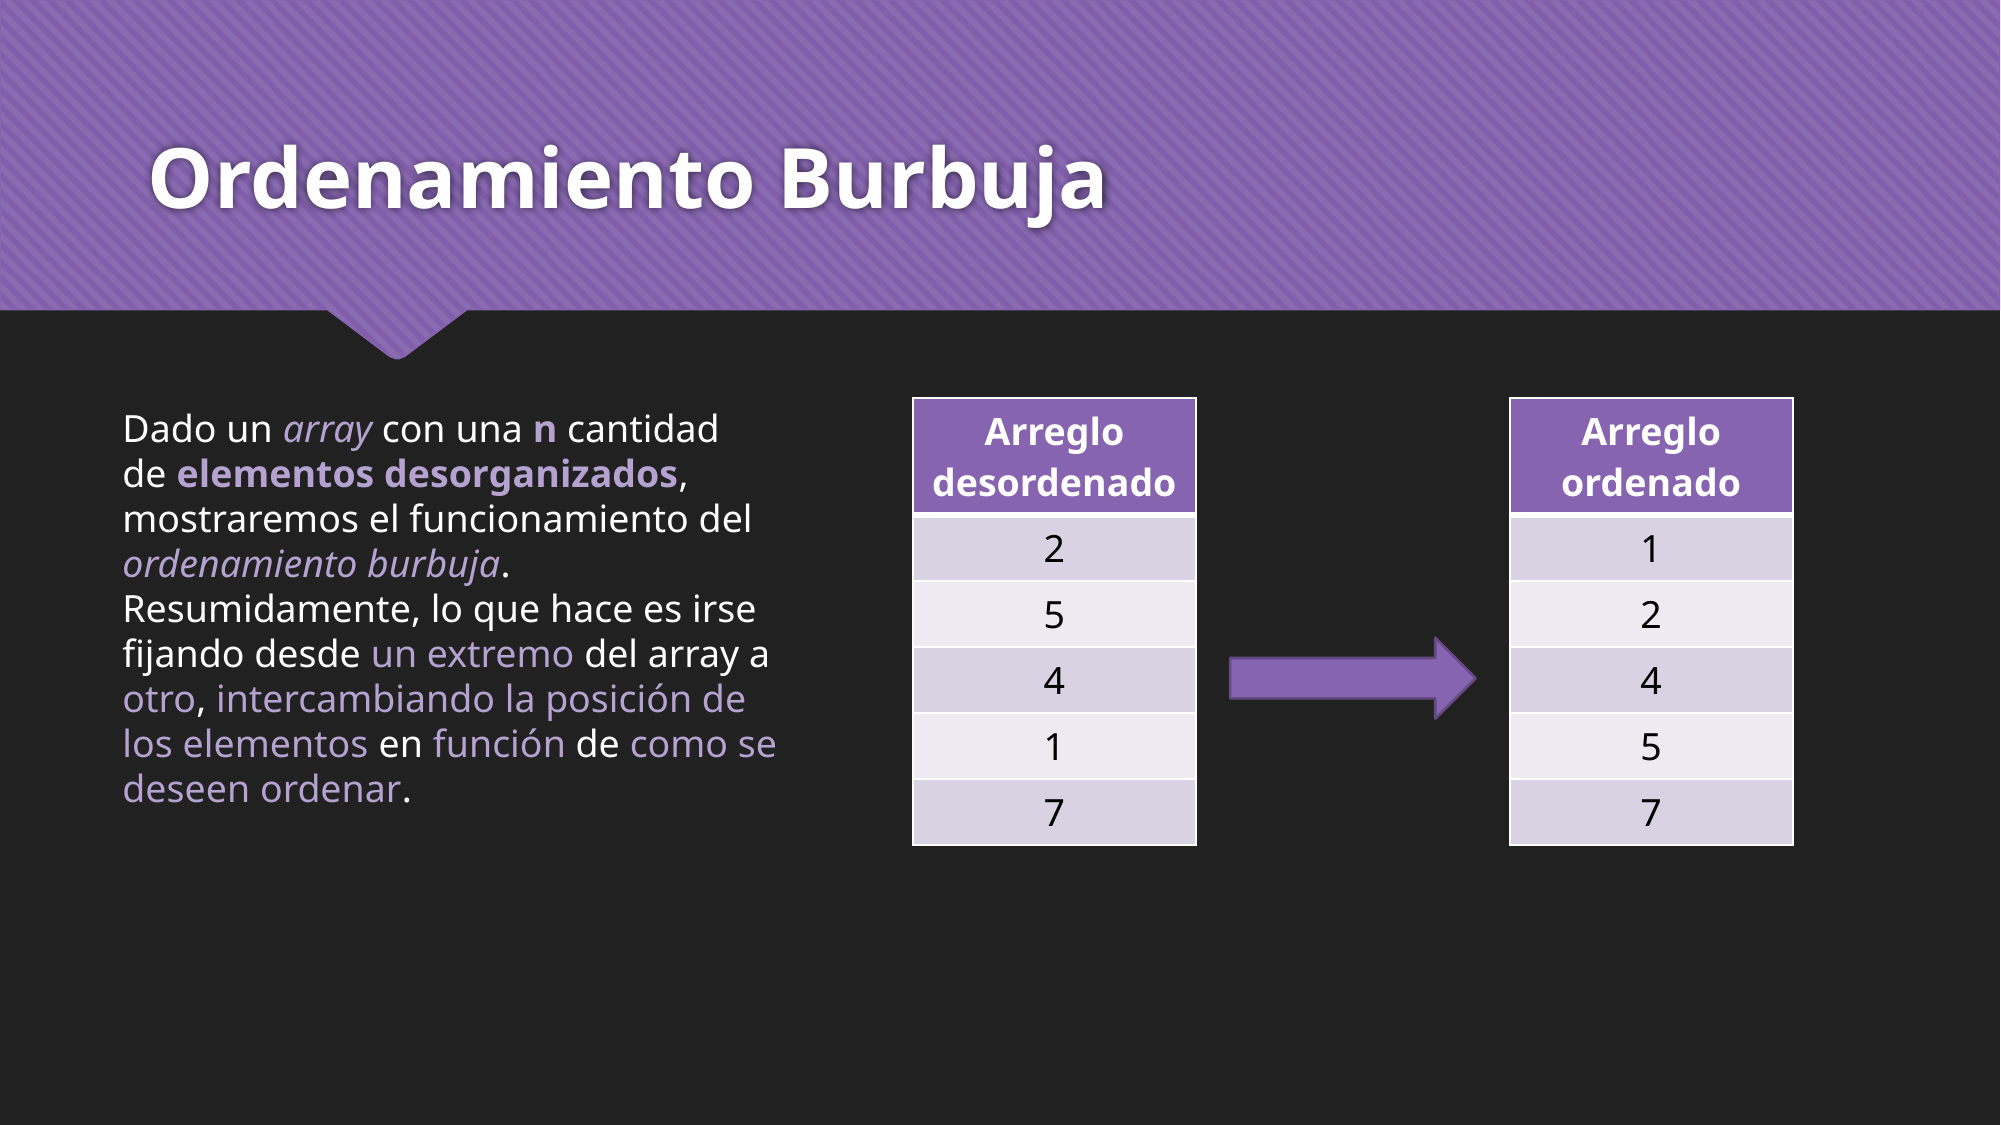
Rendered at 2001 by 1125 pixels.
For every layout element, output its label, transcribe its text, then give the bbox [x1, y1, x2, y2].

table_header Arreglo desordenado [914, 399, 1195, 512]
table_cell 2 [1511, 582, 1792, 646]
table_cell 4 [1511, 648, 1792, 712]
text_box Dado un array con una n cantidad de elementos desorganizados, mostraremos el funcionamiento del ordenamiento burbuja. Resumidamente, lo que hace es irse fijando desde un extremo del array a otro, intercambiando la posición de los elementos en función de como se deseen ordenar. [107, 397, 803, 818]
table_cell 2 [914, 518, 1195, 580]
title Ordenamiento Burbuja [132, 73, 1868, 233]
table_cell 1 [1511, 518, 1792, 580]
table_cell 4 [914, 648, 1195, 712]
table_cell 5 [914, 582, 1195, 646]
table_cell 7 [914, 780, 1195, 844]
text_box [1228, 636, 1477, 720]
table_cell 7 [1511, 780, 1792, 844]
table_cell 1 [914, 714, 1195, 778]
table_header Arreglo ordenado [1511, 399, 1792, 512]
table_cell 5 [1511, 714, 1792, 778]
